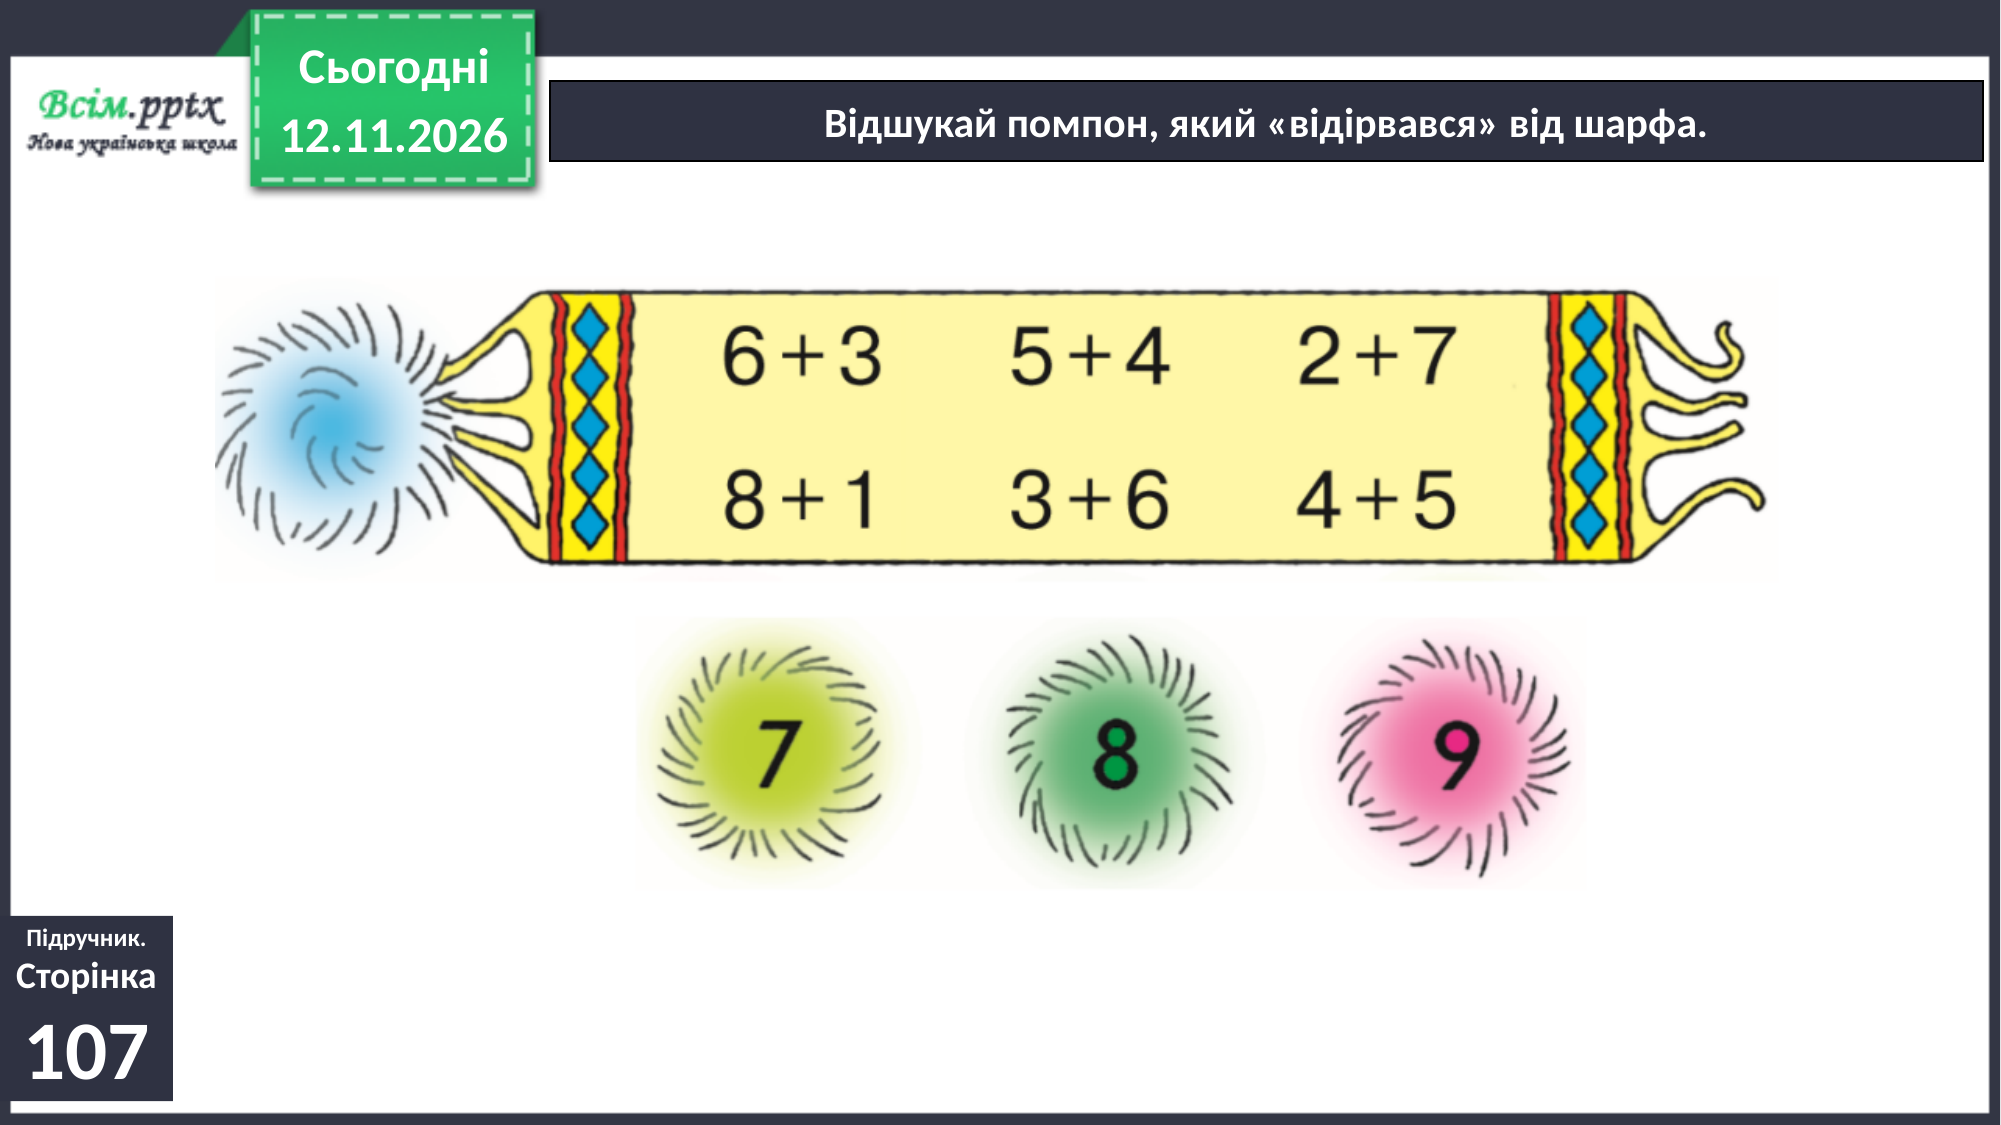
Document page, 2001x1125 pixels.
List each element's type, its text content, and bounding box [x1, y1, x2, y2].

picture [0, 0, 2001, 1125]
text_box Відшукай помпон, який «відірвався» від шарфа. [549, 80, 1984, 162]
text_box Сьогодні [284, 26, 535, 101]
text_box Підручник. Сторінка 107 [0, 915, 174, 1102]
text_box 11.04.2022 [263, 101, 524, 164]
